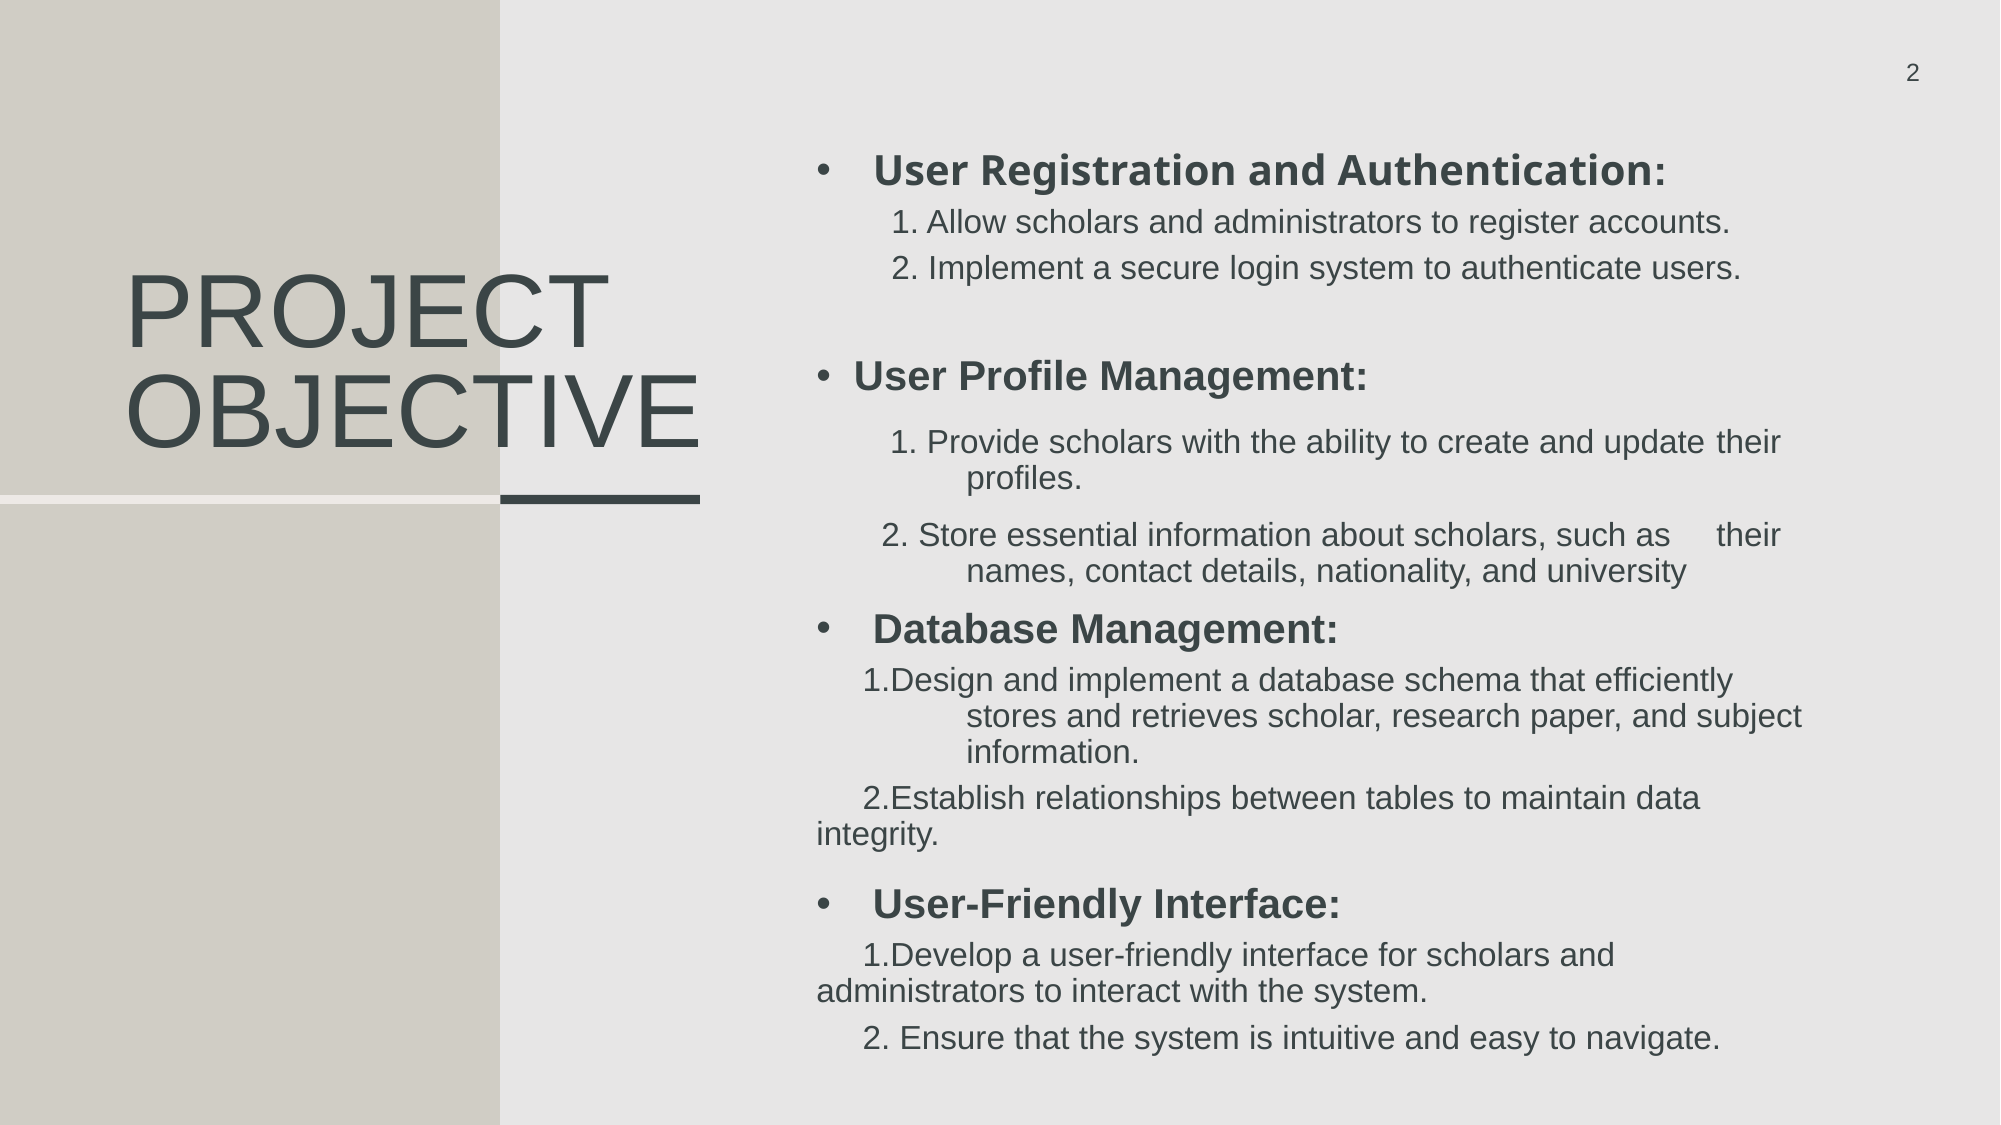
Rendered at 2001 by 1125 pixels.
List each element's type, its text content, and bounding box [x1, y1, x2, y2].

text_box User-Friendly Interface: 1.Develop a user-friendly interface for scholars and administrators to interact with the system. 2. Ensure that the system is intuitive and easy to navigate. [801, 875, 1838, 1090]
text_box Database Management: 1.Design and implement a database schema that efficiently stores and retrieves scholar, research paper, and subject information. 2.Establish relationships between tables to maintain data integrity. [801, 599, 1838, 853]
slide_number 2 [1660, 49, 1935, 95]
title Project Objective [109, 229, 751, 506]
text_box User Profile Management: 1. Provide scholars with the ability to create and update their profiles. 2. Store essential information about scholars, such as their names, contact details, nationality, and university [801, 347, 1838, 599]
text_box User Registration and Authentication: 1. Allow scholars and administrators to register accounts. 2. Implement a secure login system to authenticate users. [801, 141, 1838, 347]
